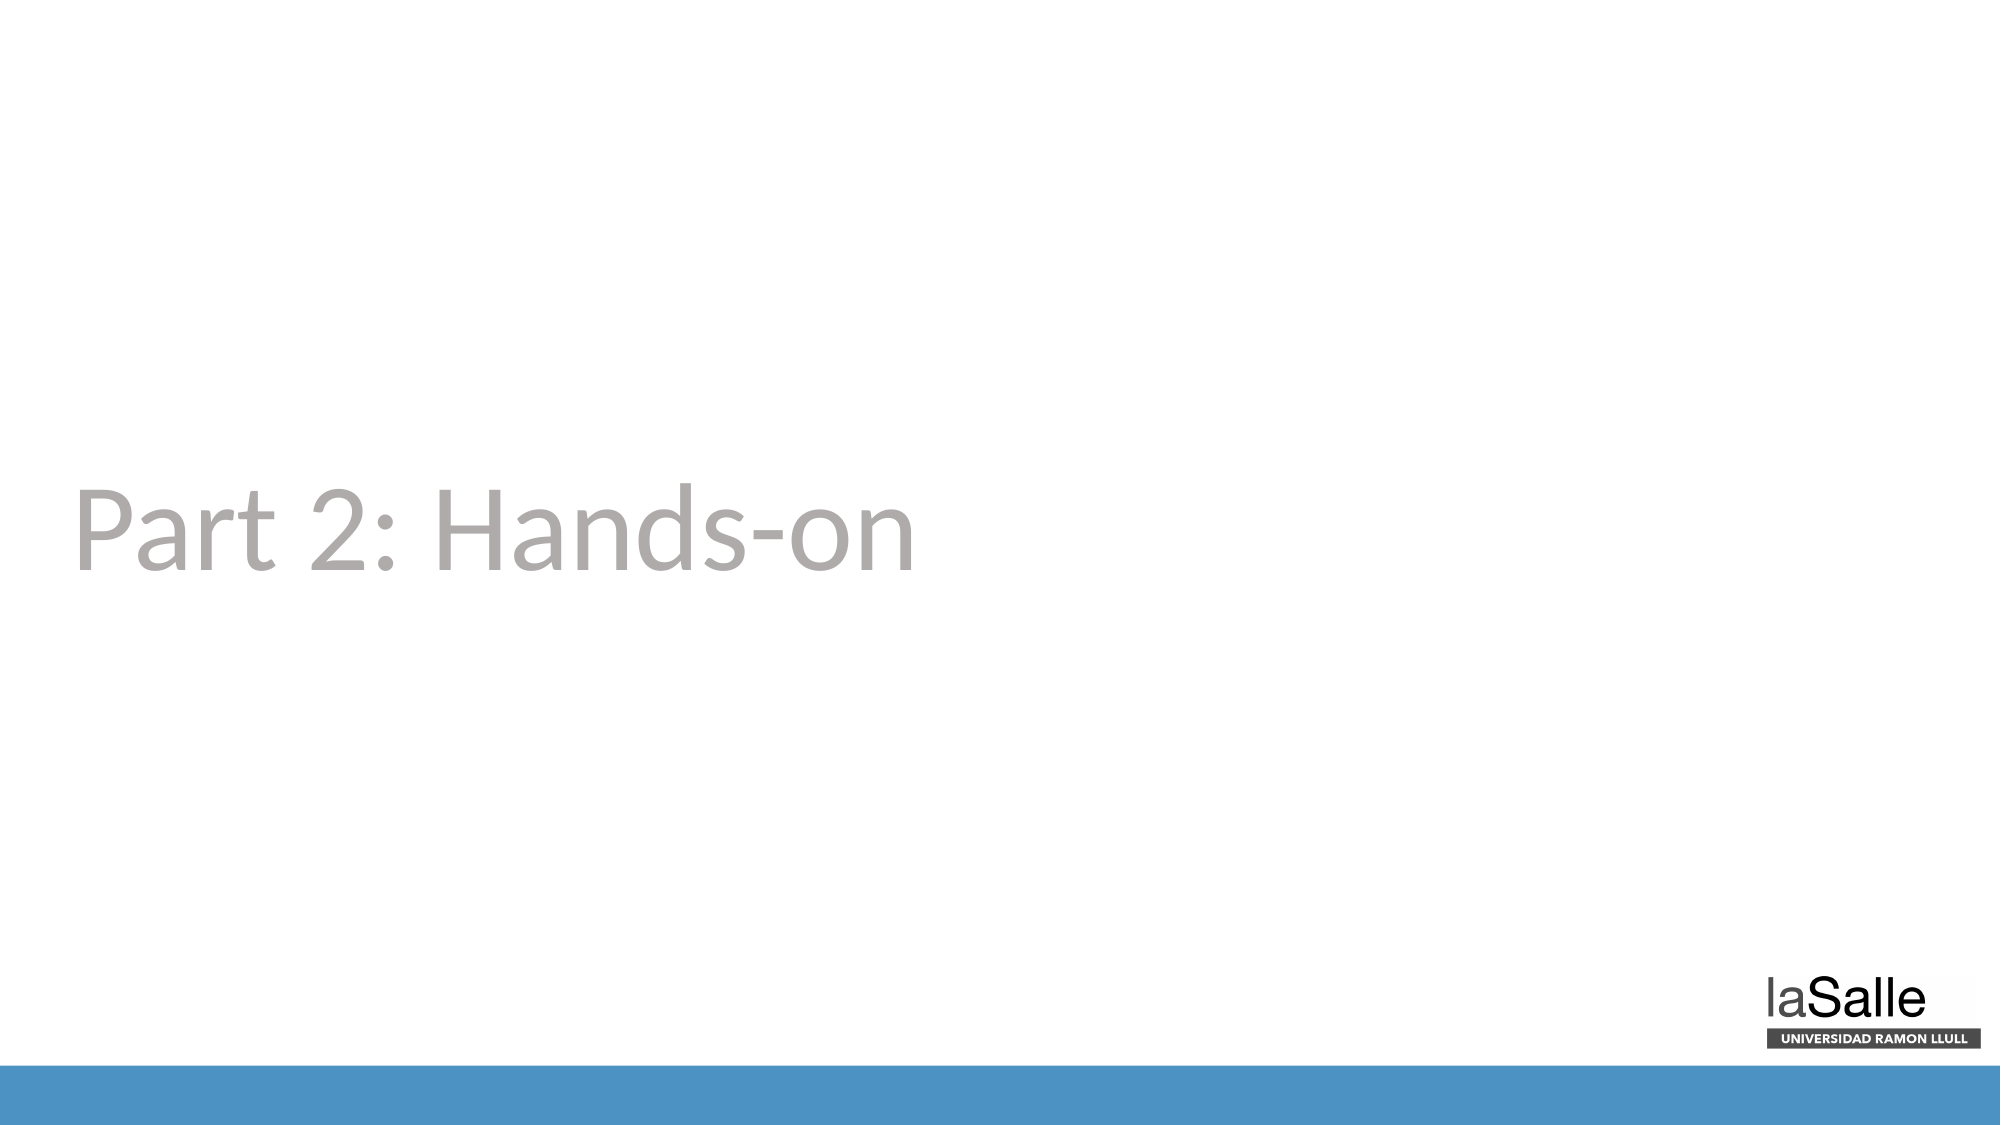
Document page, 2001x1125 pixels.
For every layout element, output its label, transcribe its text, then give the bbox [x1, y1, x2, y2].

text_box Part 2: Hands-on [56, 438, 1358, 604]
picture [1767, 976, 1981, 1054]
text_box [0, 1065, 2000, 1125]
